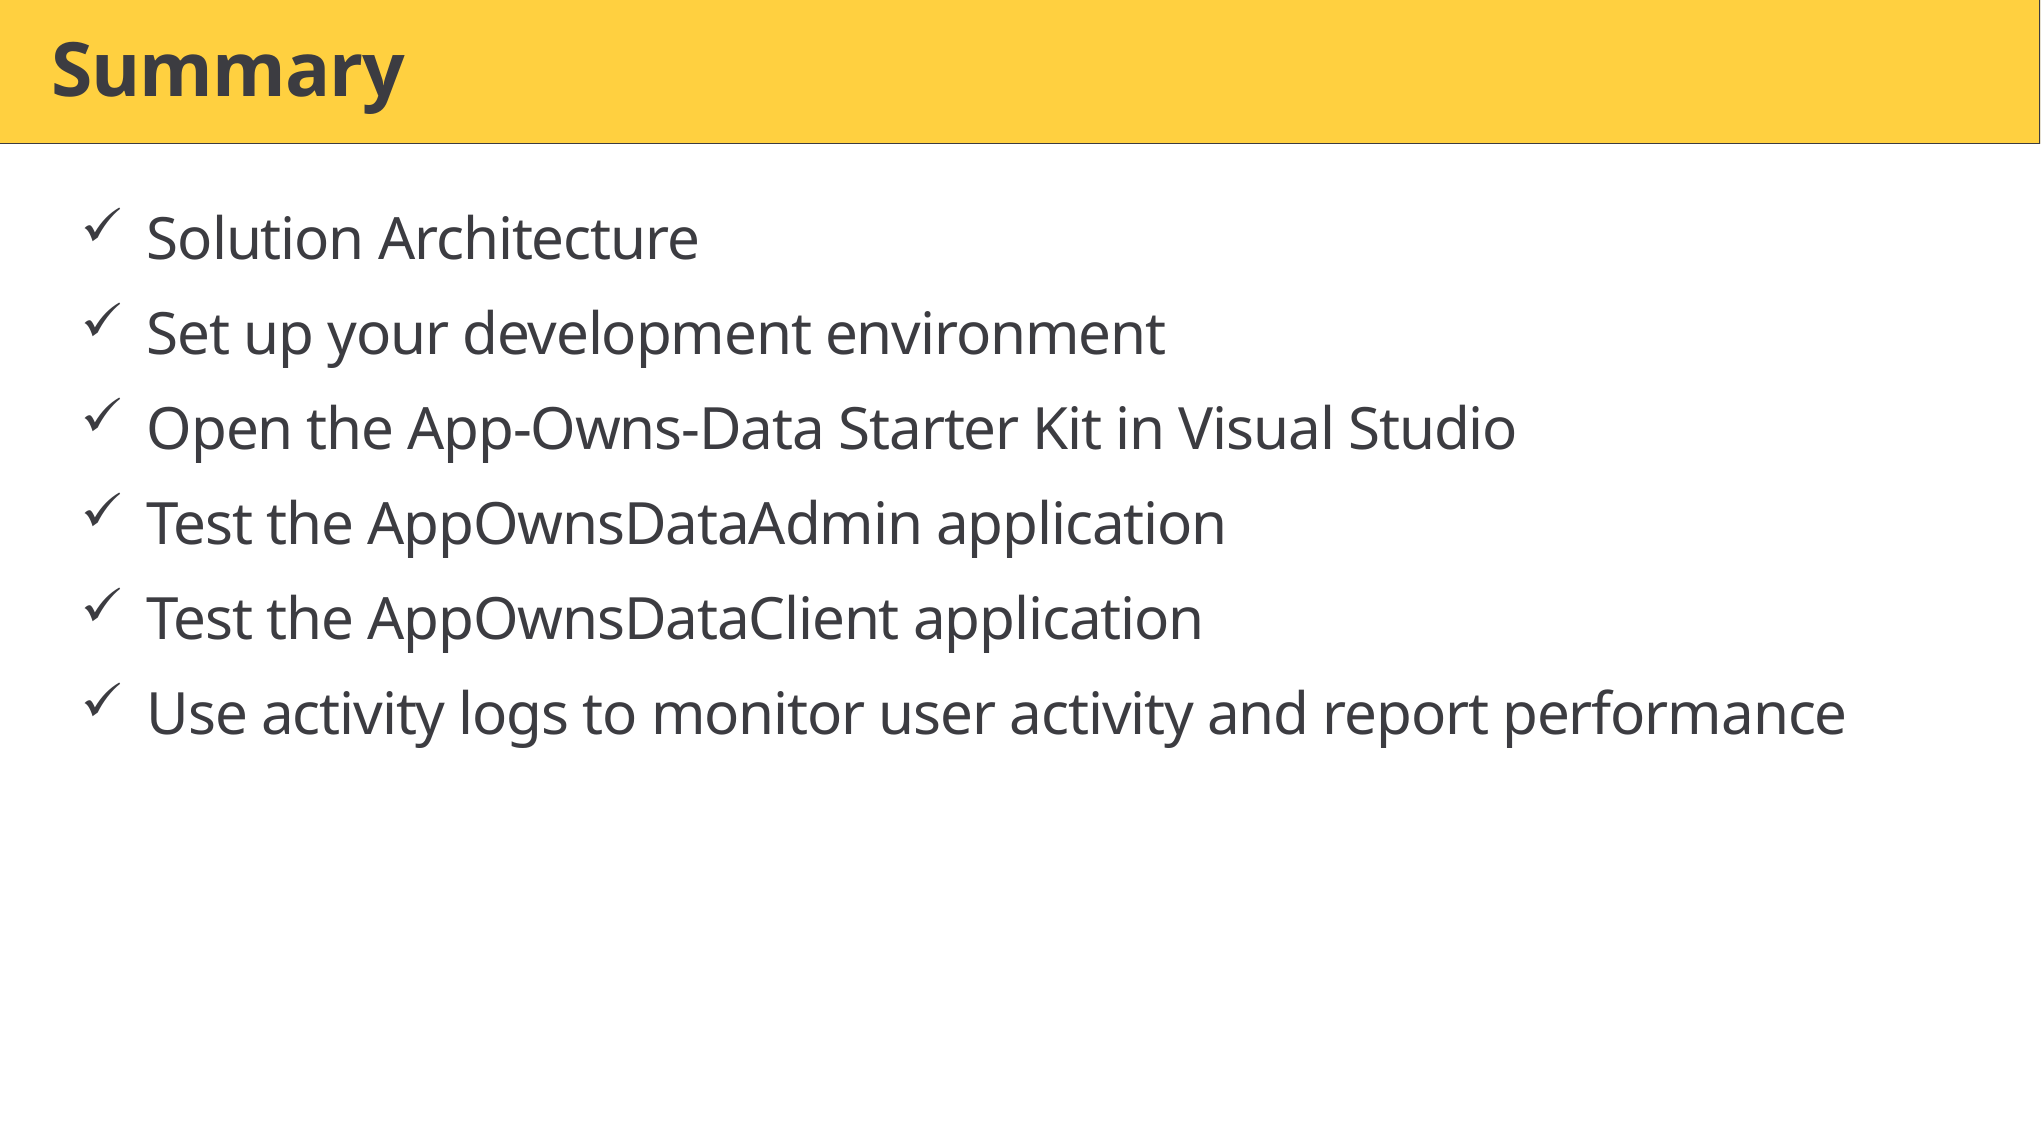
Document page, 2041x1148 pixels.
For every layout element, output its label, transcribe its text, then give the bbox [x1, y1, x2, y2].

list Solution Architecture Set up your development environment Open the App-Owns-Data Starter Kit in Visual Studio Test the AppOwnsDataAdmin application Test the AppOwnsDataClient application Use activity logs to monitor user activity and report performance [80, 201, 1988, 273]
title Summary [51, 31, 1988, 113]
